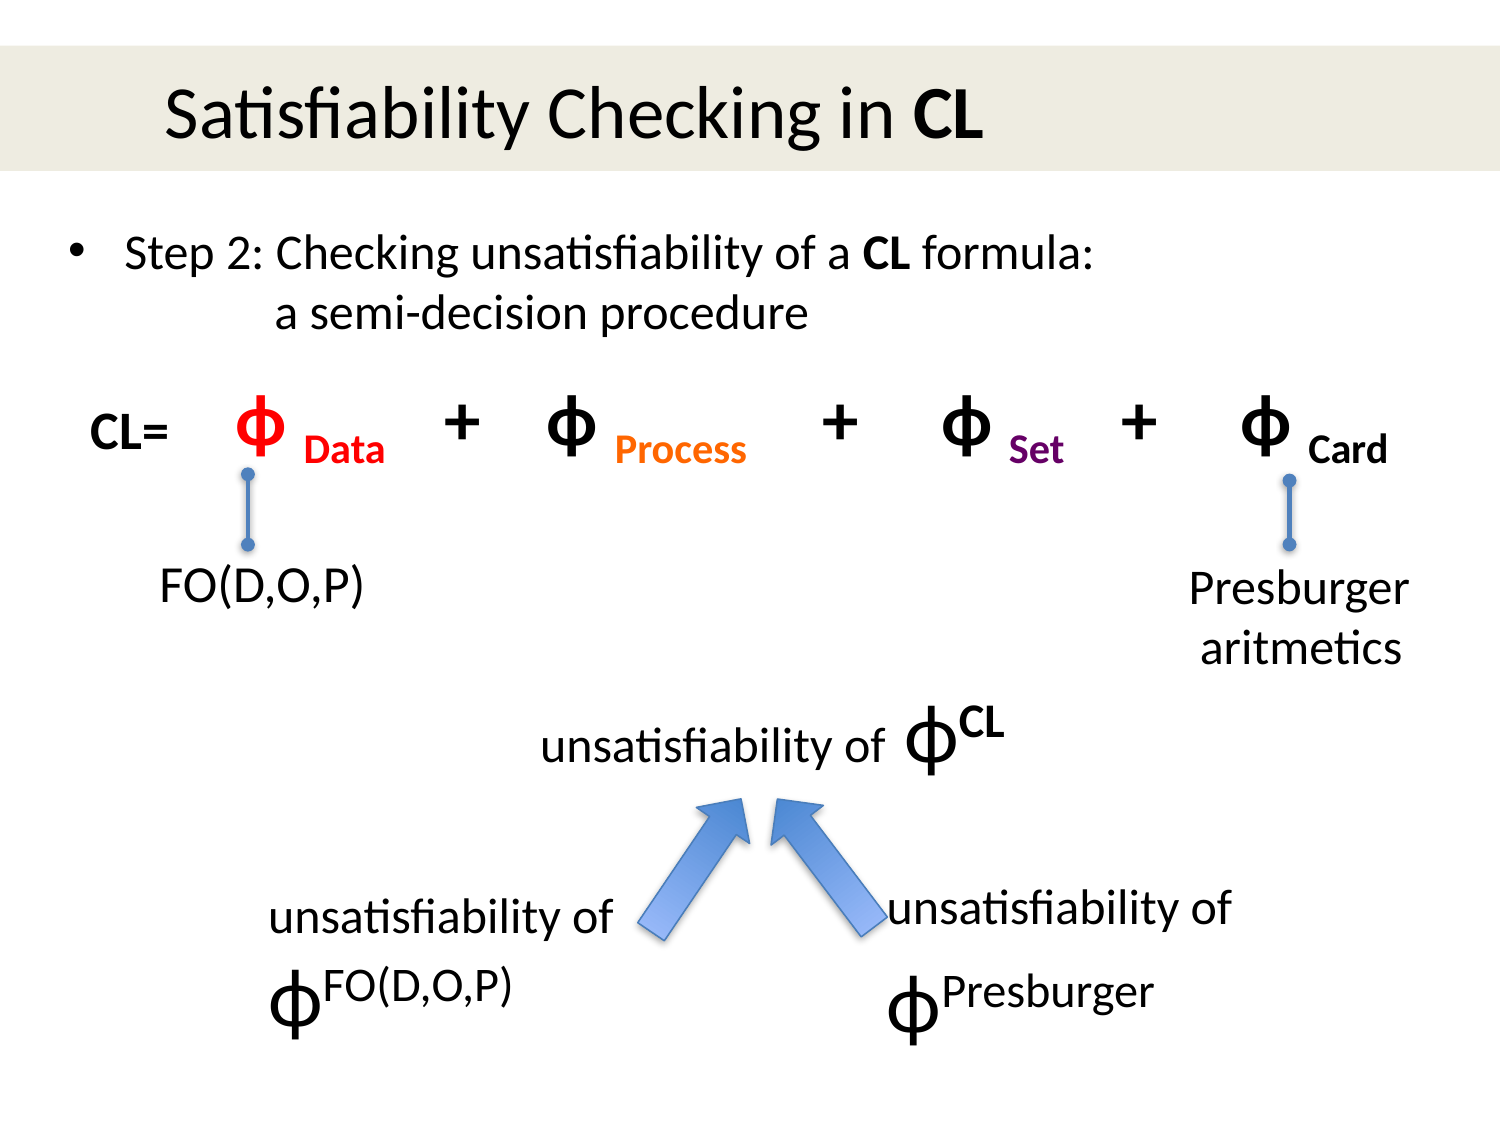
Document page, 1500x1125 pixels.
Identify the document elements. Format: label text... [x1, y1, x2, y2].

text_box Satisfiability Checking in CL [0, 45, 1500, 171]
text_box unsatisfiability of ϕCL [525, 672, 1020, 787]
text_box Step 2: Checking unsatisfiability of a CL formula: a semi-decision procedure [53, 211, 1122, 347]
text_box unsatisfiability of ϕFO(D,O,P) [253, 876, 640, 1051]
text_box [74, 387, 844, 524]
text_box [637, 798, 751, 942]
text_box FO(D,O,P) [144, 542, 381, 620]
text_box Presburger aritmetics [1173, 546, 1437, 682]
text_box [770, 798, 888, 938]
text_box unsatisfiability of ϕPresburger [871, 792, 1276, 1057]
text_box ϕ Data + ϕ Process + ϕ Set + ϕ Card [220, 365, 1404, 480]
